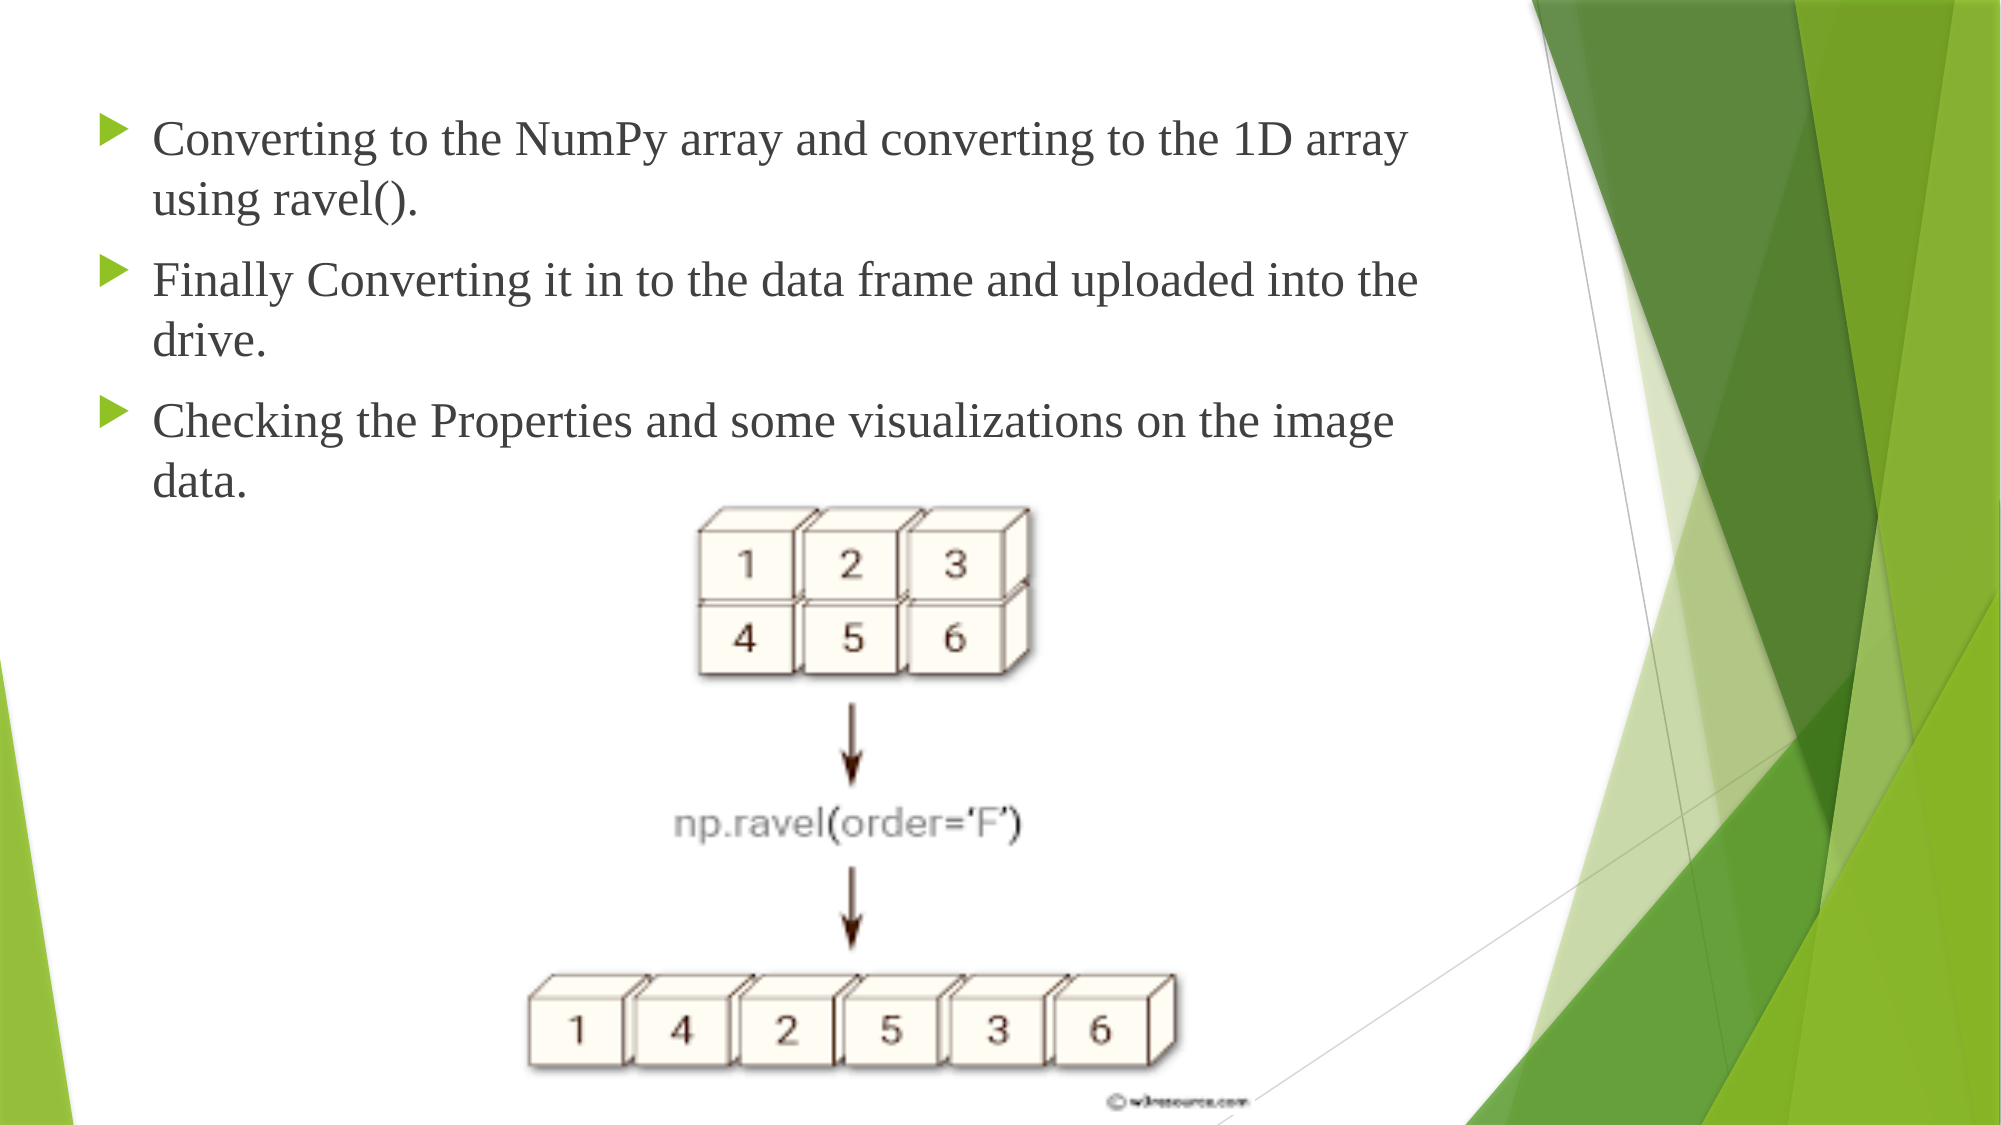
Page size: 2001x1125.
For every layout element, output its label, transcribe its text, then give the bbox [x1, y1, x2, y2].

picture [471, 473, 1255, 1116]
list Converting to the NumPy array and converting to the 1D array using ravel(). Finally Converting it in to the data frame and uploaded into the drive. Checking the Properties and some visualizations on the image data. [81, 97, 1492, 557]
